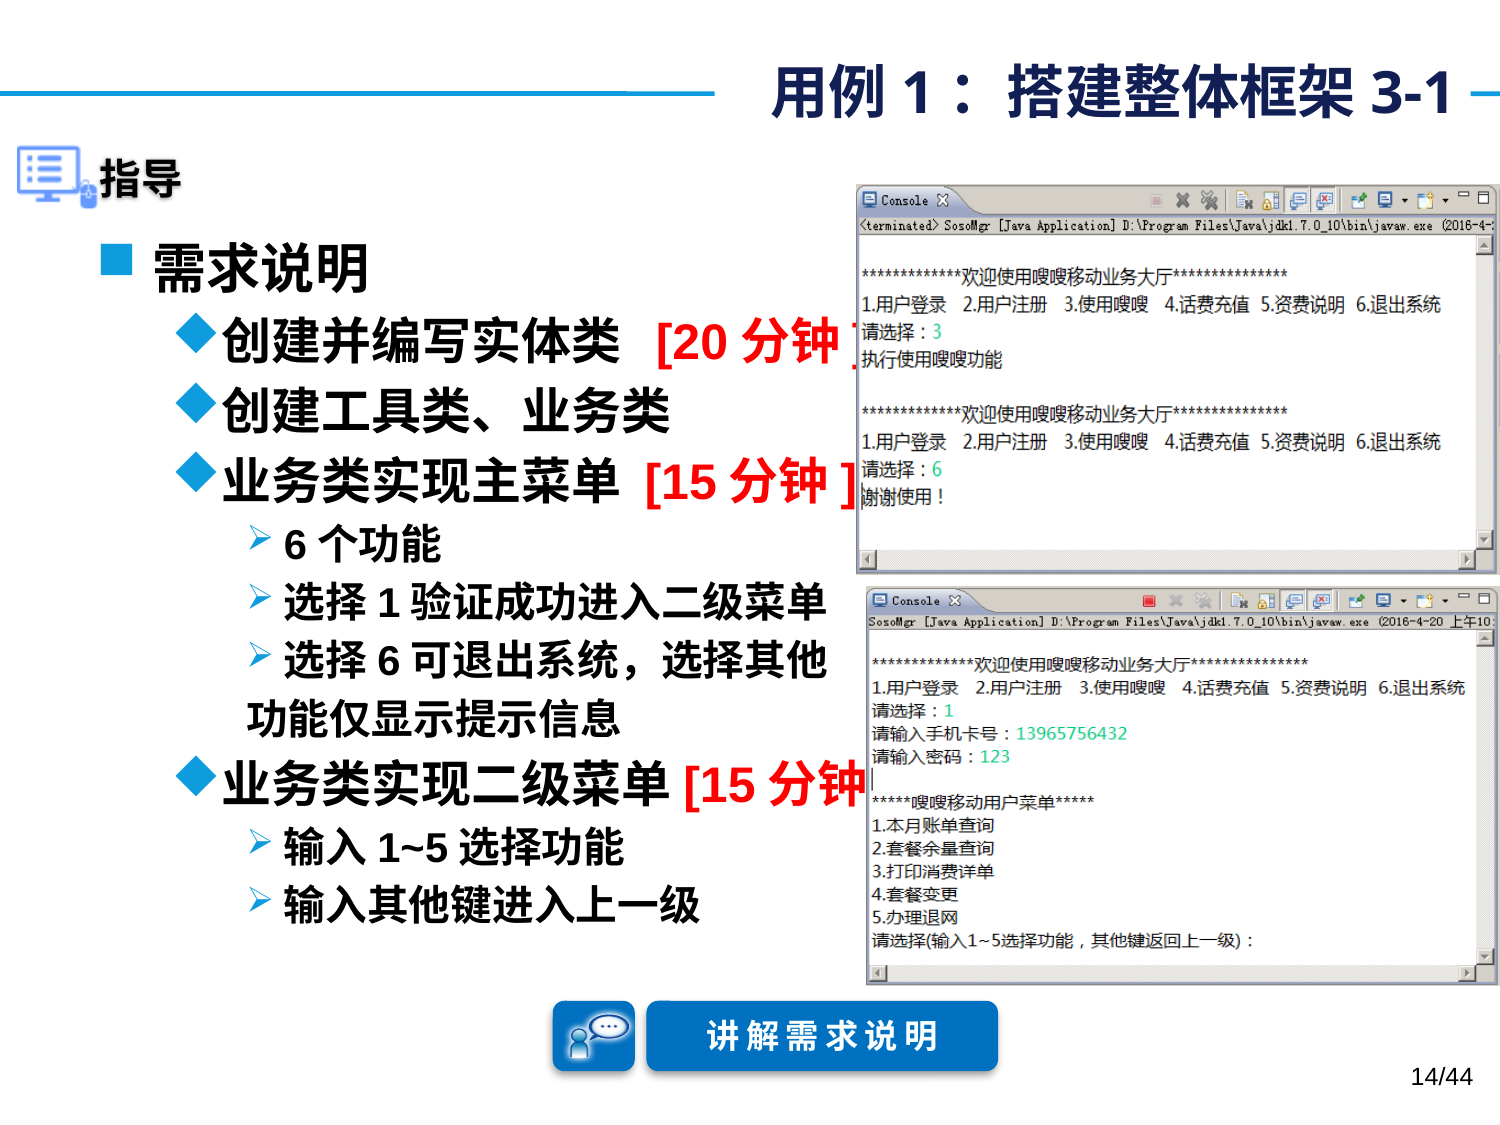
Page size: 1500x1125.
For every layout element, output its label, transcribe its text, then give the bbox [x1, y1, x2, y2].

picture [855, 184, 1500, 575]
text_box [16, 140, 200, 223]
picture [866, 585, 1500, 987]
list 需求说明 创建并编写实体类 [20分钟] 创建工具类、业务类 业务类实现主菜单 [15分钟] 6个功能 选择1验证成功进入二级菜单 选择6可退出系统，选择其他 功能仅显示提示信息 业务类实现二级菜单[15分钟] 输入1~5选择功能 输入其他键进入上一级 [81, 226, 1353, 1071]
title 用例1：搭建整体框架3-1 [714, 11, 1471, 169]
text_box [552, 1000, 999, 1072]
slide_number /44 [1138, 1053, 1489, 1114]
